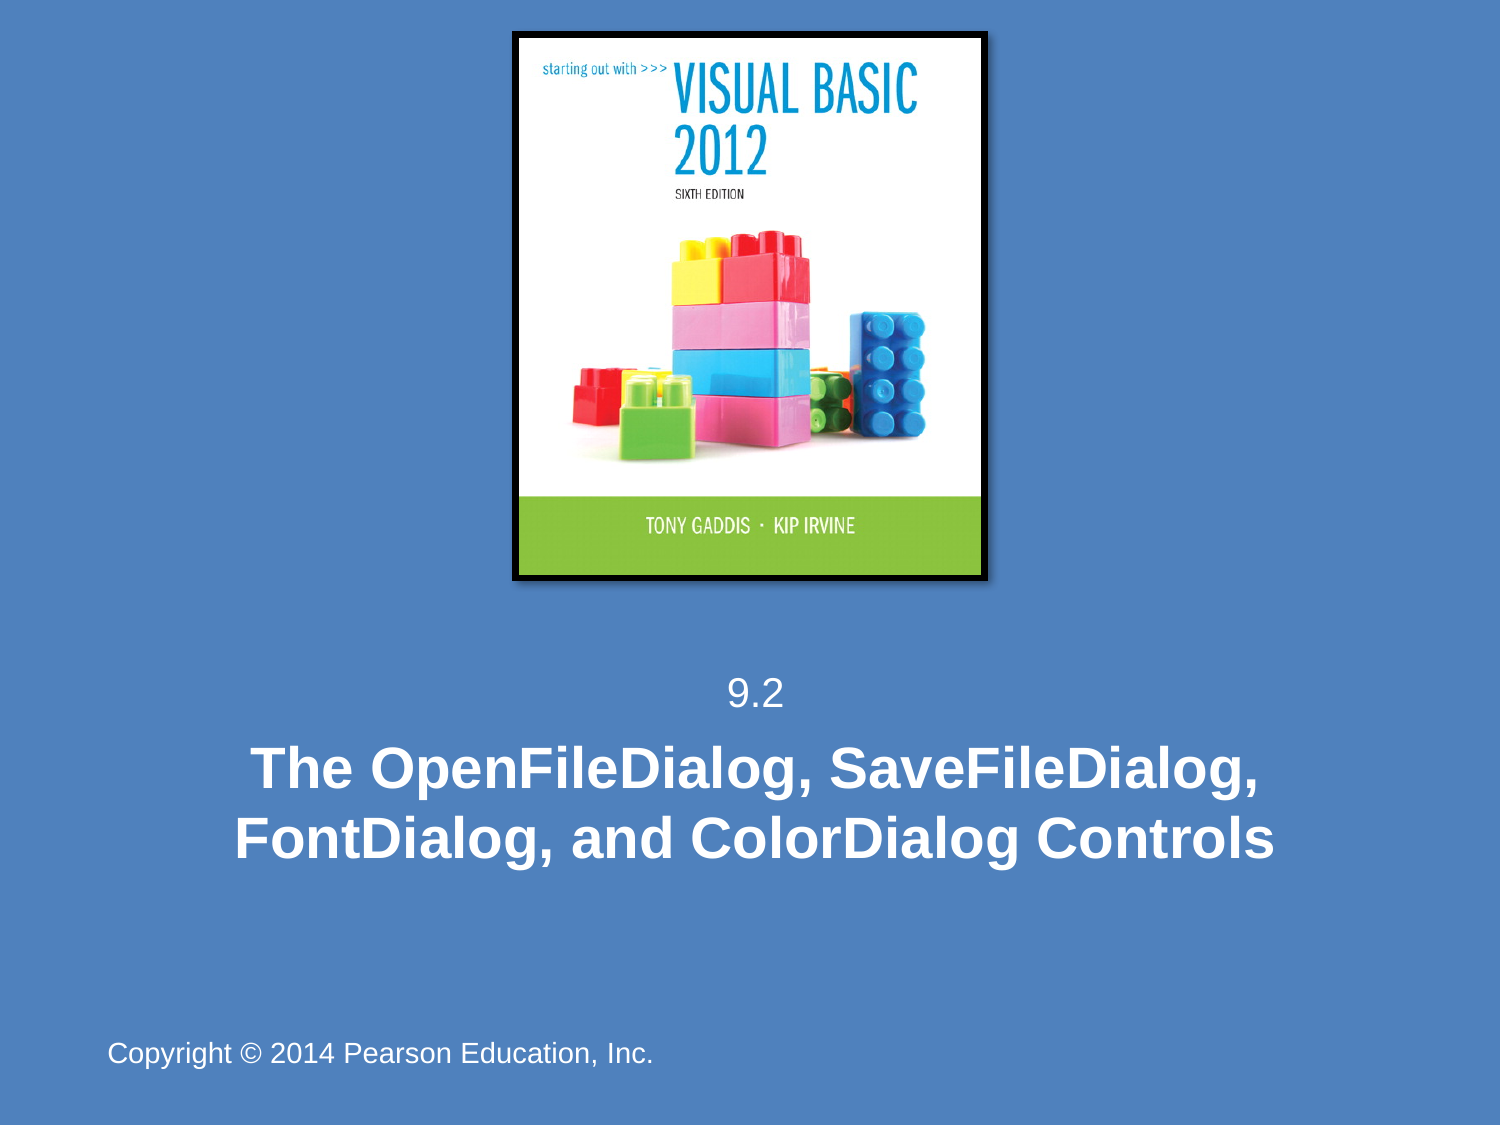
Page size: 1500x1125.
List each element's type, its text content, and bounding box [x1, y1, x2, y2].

title The OpenFileDialog, SaveFileDialog, FontDialog, and ColorDialog Controls [118, 723, 1394, 947]
list 9.2 [118, 587, 1394, 723]
picture [519, 38, 981, 575]
